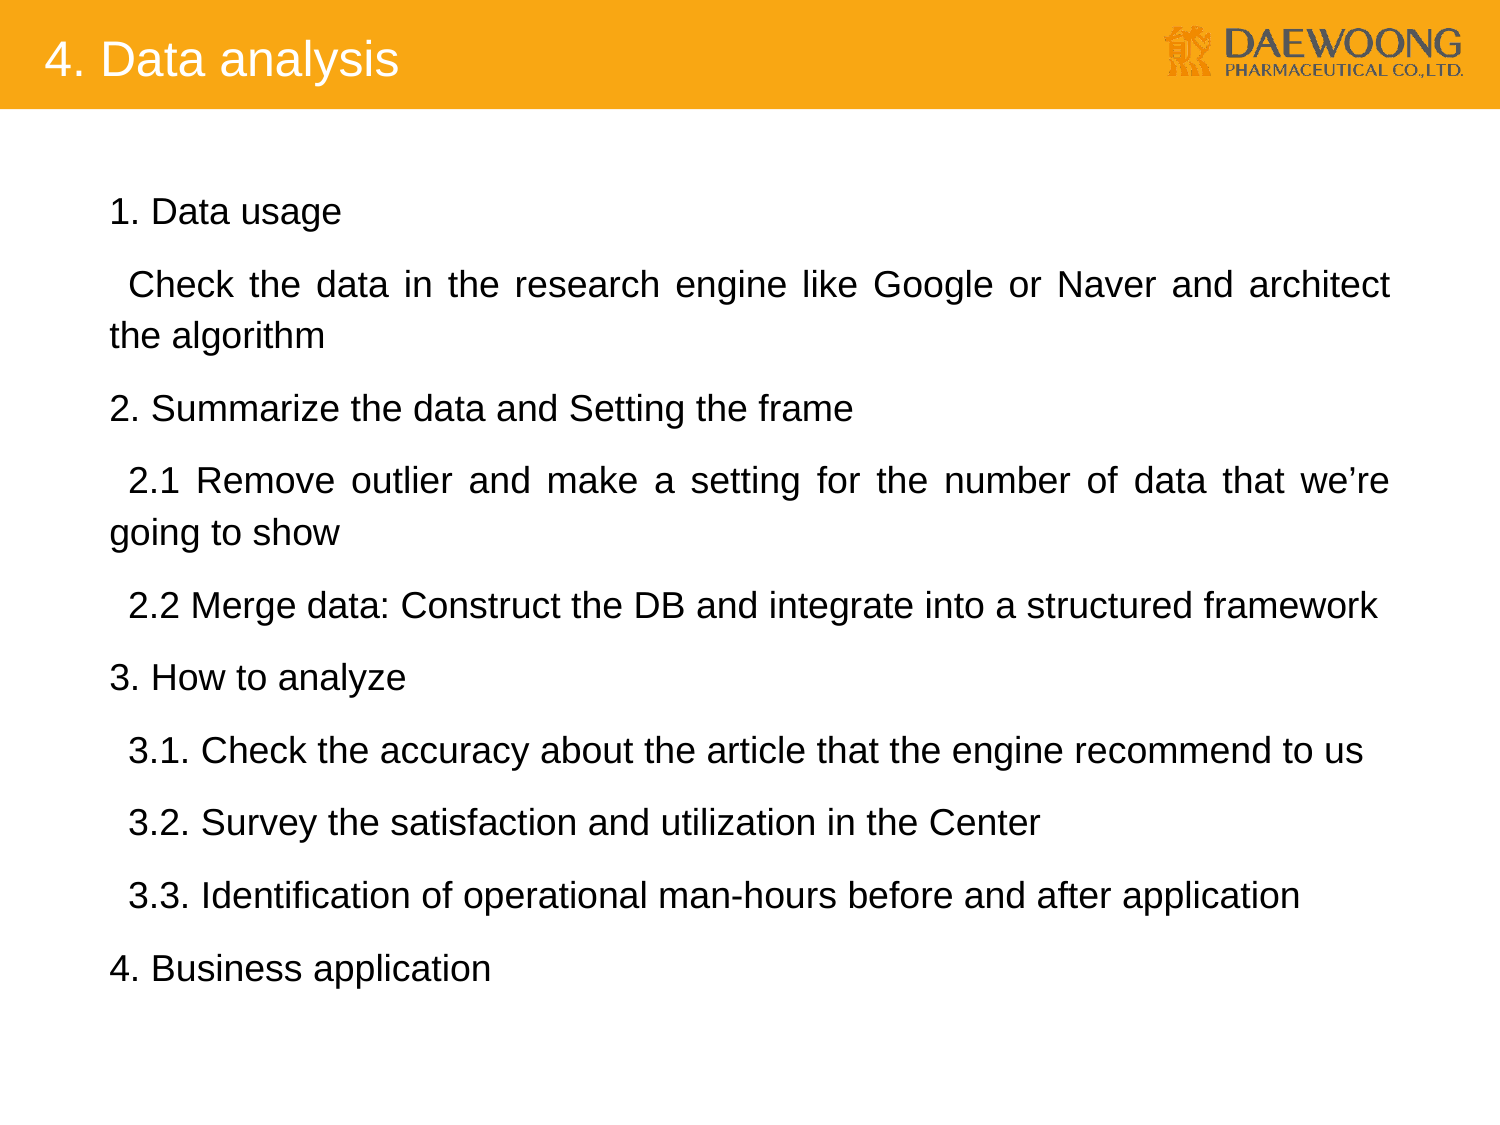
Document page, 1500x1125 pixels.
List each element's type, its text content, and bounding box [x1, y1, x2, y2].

text_box 4. Data analysis [29, 19, 833, 110]
text_box [0, 0, 1500, 110]
picture [1163, 25, 1463, 78]
text_box 1. Data usage Check the data in the research engine like Google or Naver and architect the algorithm 2. Summarize the data and Setting the frame 2.1 Remove outlier and make a setting for the number of data that we’re going to show 2.2 Merge data: Construct the DB and integrate into a structured framework 3. How to analyze 3.1. Check the accuracy about the article that the engine recommend to us 3.2. Survey the satisfaction and utilization in the Center 3.3. Identification of operational man-hours before and after application 4. Business application [94, 172, 1406, 997]
